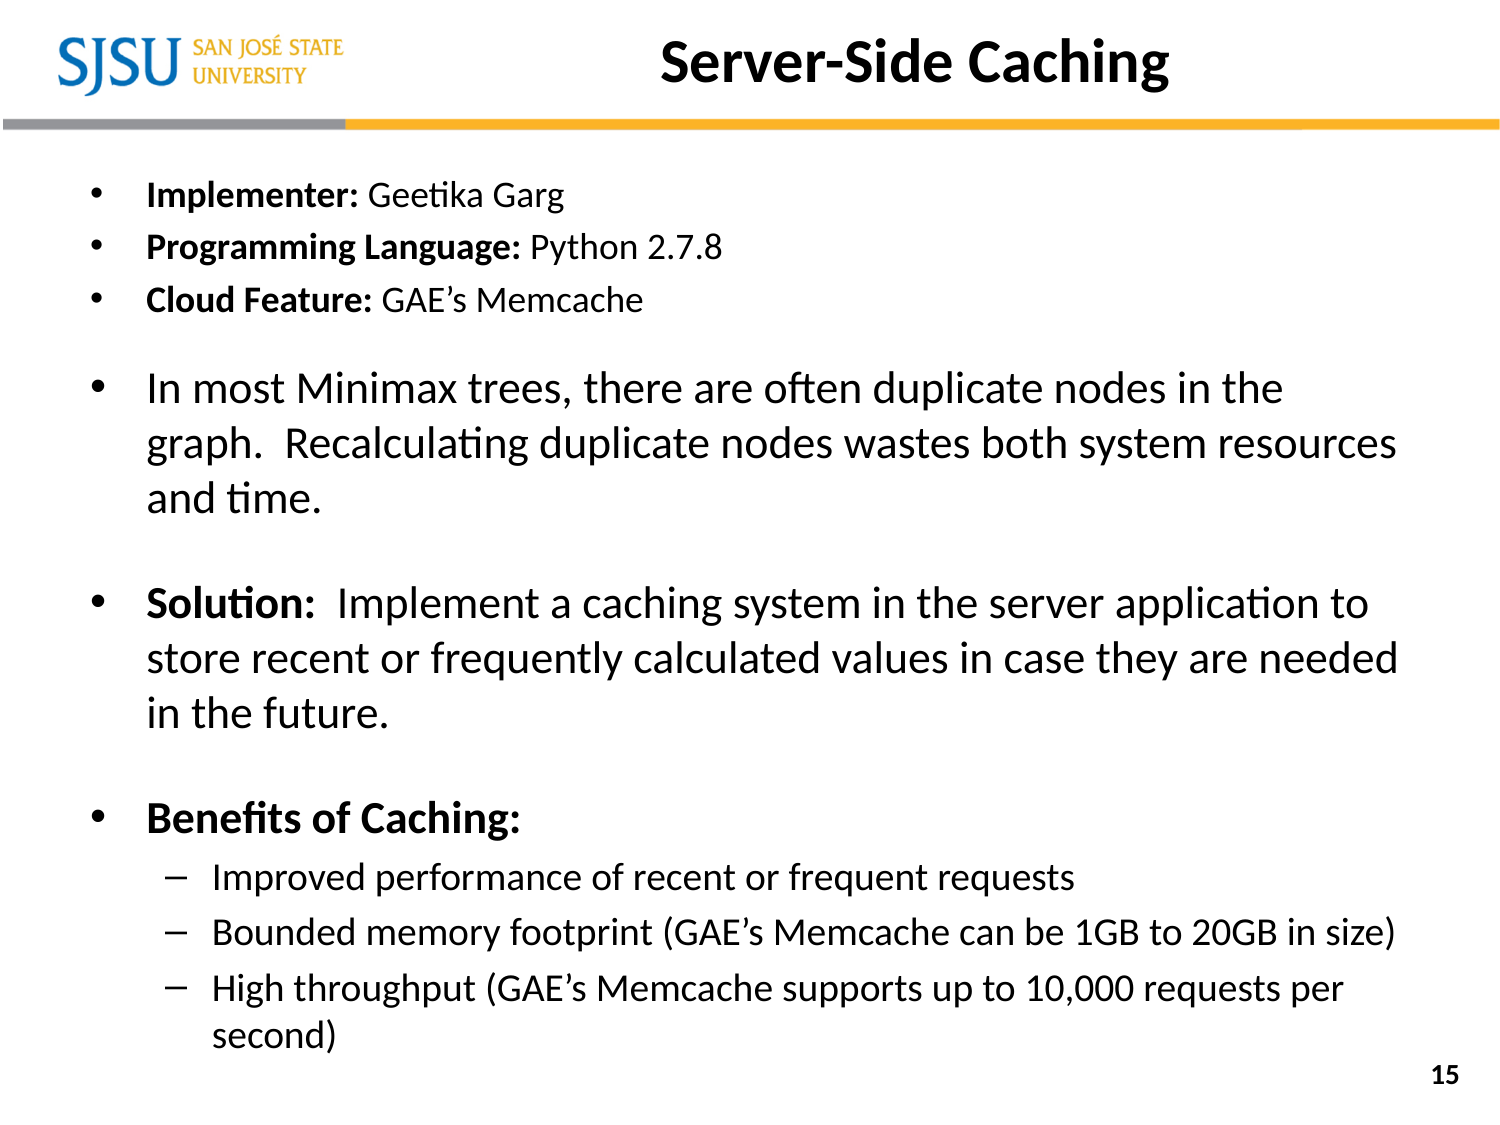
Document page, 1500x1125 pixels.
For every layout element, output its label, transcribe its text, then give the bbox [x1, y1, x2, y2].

list Implementer: Geetika Garg Programming Language: Python 2.7.8 Cloud Feature: GAE’s Memcache In most Minimax trees, there are often duplicate nodes in the graph. Recalculating duplicate nodes wastes both system resources and time. Solution: Implement a caching system in the server application to store recent or frequently calculated values in case they are needed in the future. Benefits of Caching: Improved performance of recent or frequent requests Bounded memory footprint (GAE’s Memcache can be 1GB to 20GB in size) High throughput (GAE’s Memcache supports up to 10,000 requests per second) [74, 161, 1426, 1082]
title Server-Side Caching [354, 12, 1477, 104]
slide_number 15 [1315, 1042, 1475, 1103]
picture [3, 0, 1500, 708]
